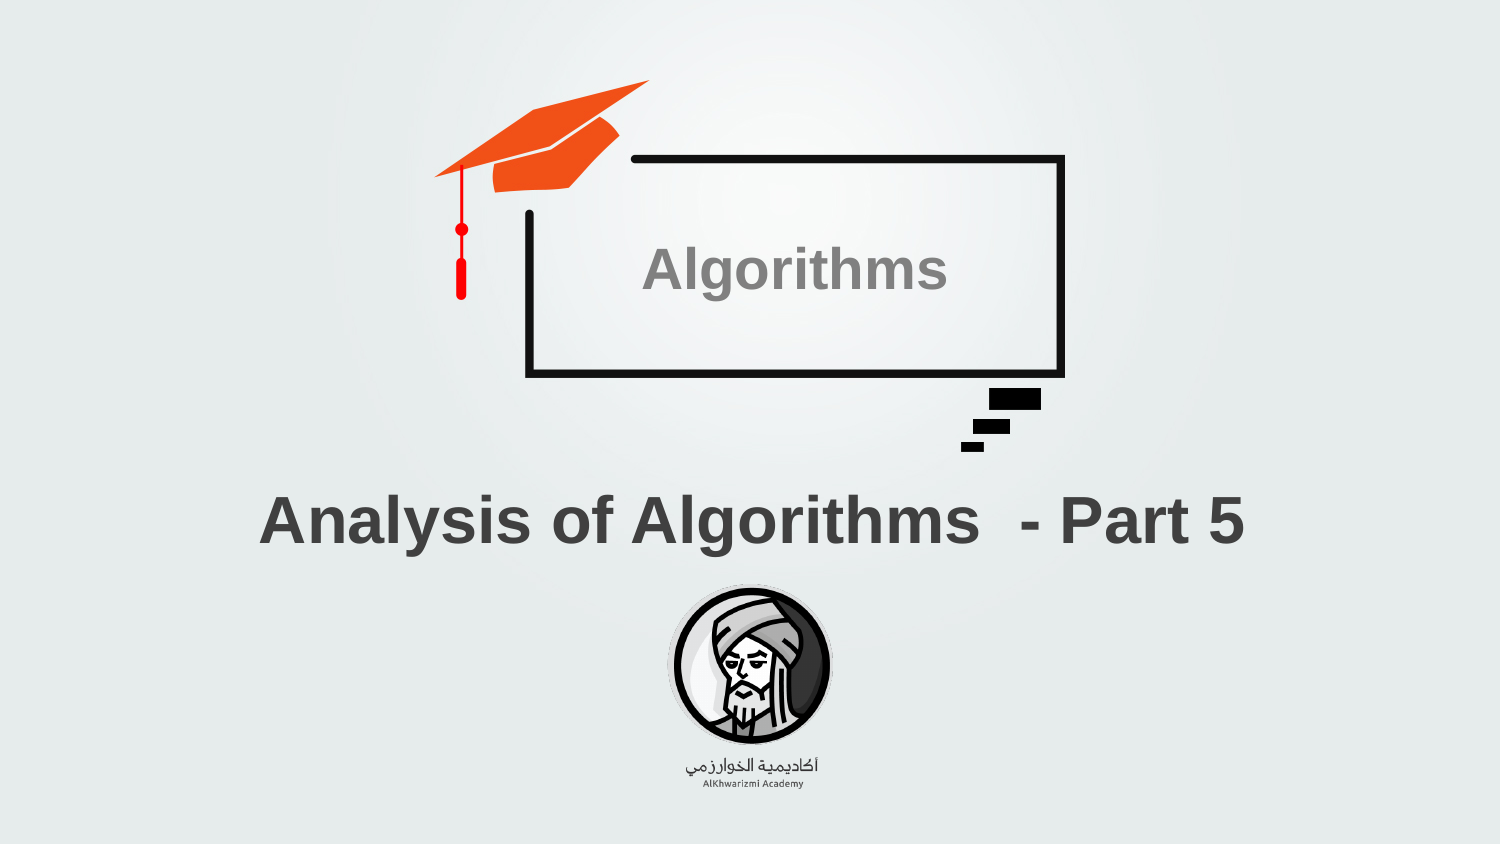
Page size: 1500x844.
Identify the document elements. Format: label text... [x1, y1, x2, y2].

text_box Algorithms [529, 223, 1061, 309]
picture [0, 0, 1500, 844]
text_box Analysis of Algorithms - Part 5 [2, 469, 1500, 564]
